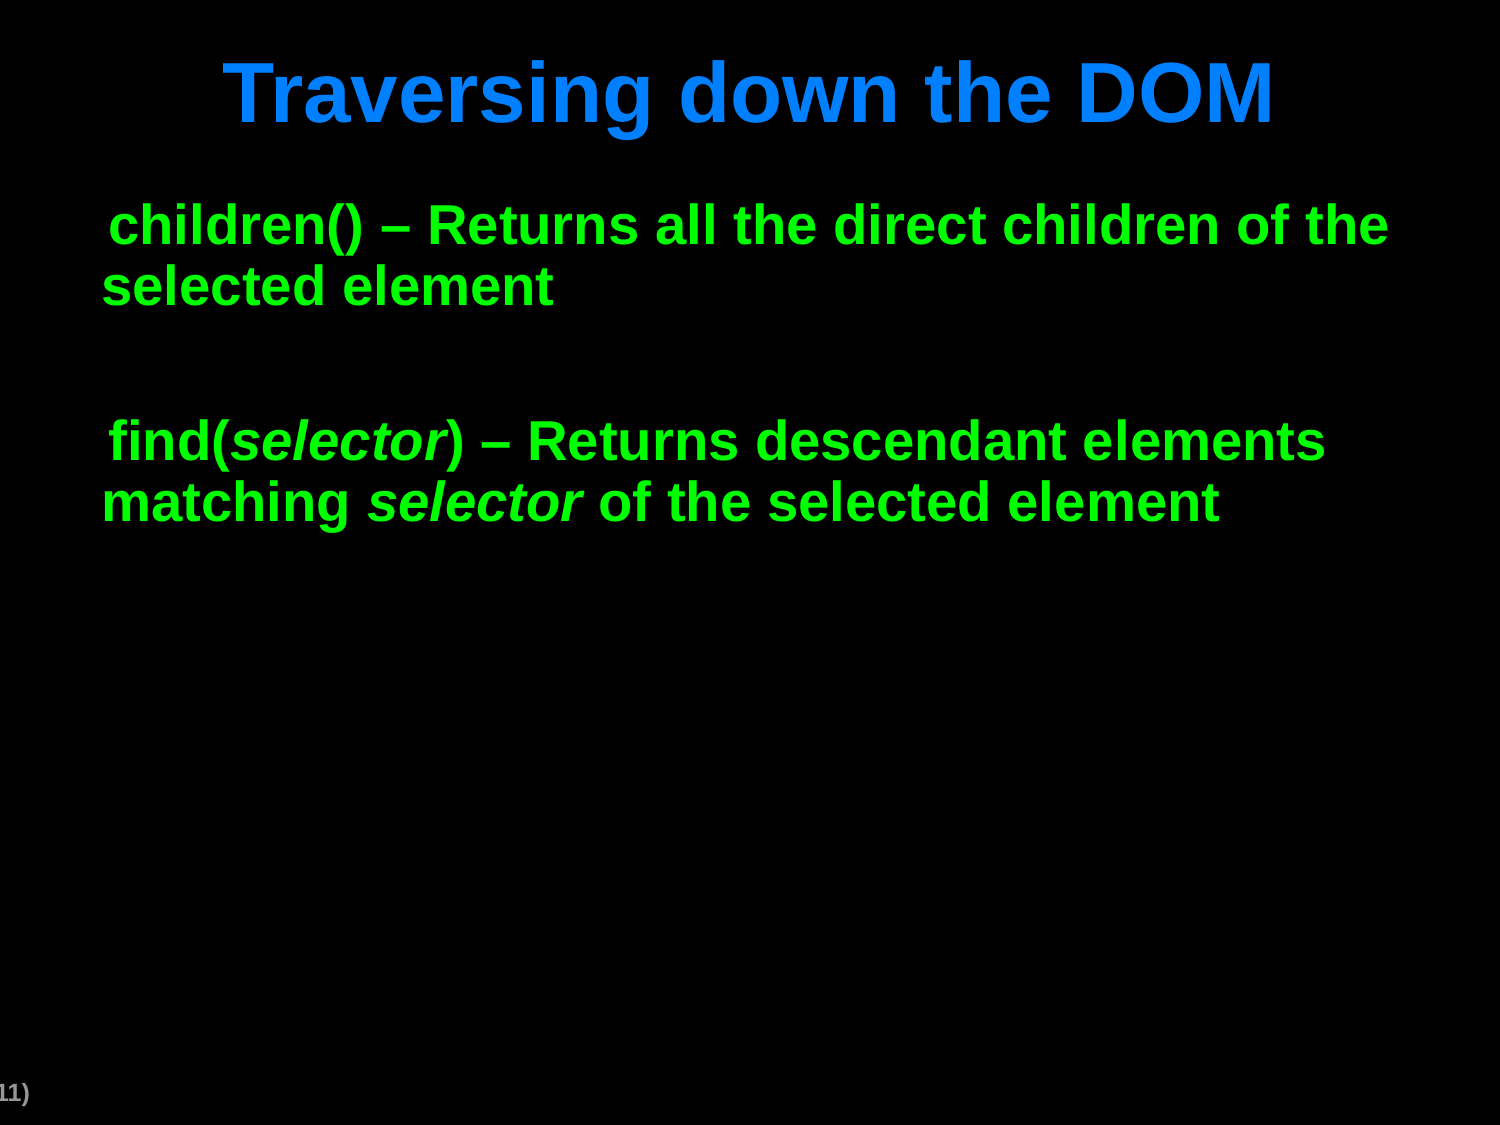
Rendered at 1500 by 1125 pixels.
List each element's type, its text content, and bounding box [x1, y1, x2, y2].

title Traversing down the DOM [0, 24, 1500, 166]
list children() – Returns all the direct children of the selected element find(selector) – Returns descendant elements matching selector of the selected element [60, 185, 1452, 1037]
